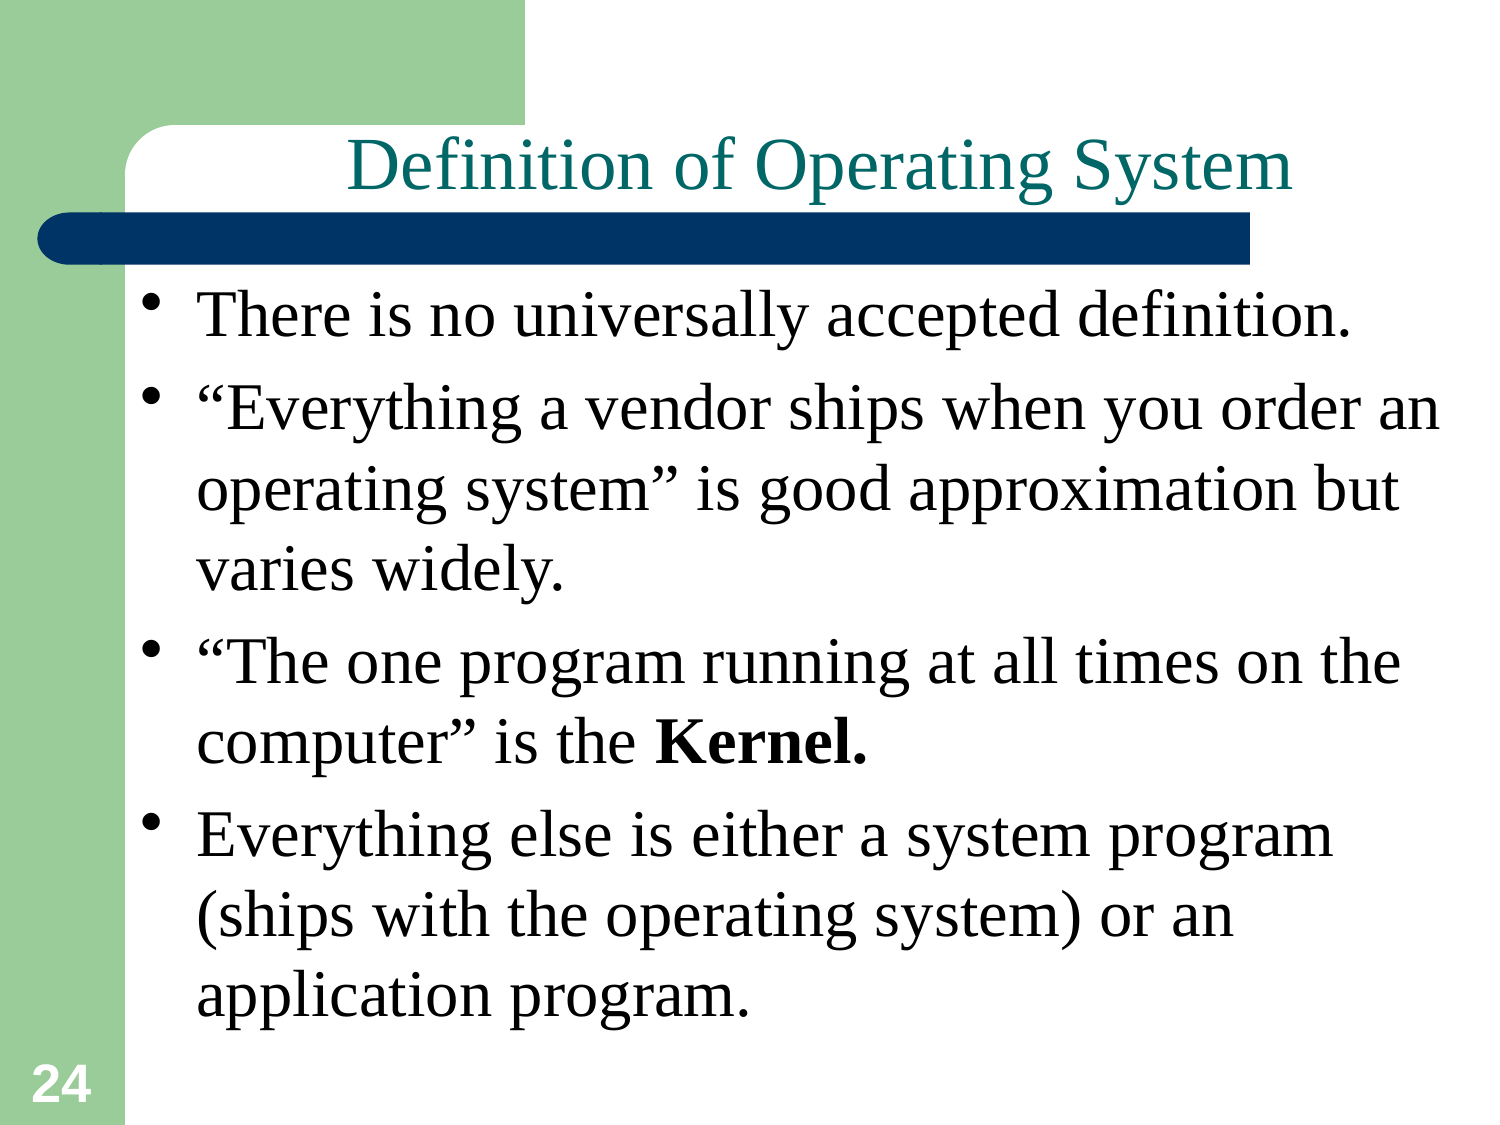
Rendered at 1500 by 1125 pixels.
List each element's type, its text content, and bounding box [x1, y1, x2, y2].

list There is no universally accepted definition. “Everything a vendor ships when you order an operating system” is good approximation but varies widely. “The one program running at all times on the computer” is the Kernel. Everything else is either a system program (ships with the operating system) or an application program. [125, 262, 1488, 1113]
title Definition of Operating System [140, 125, 1500, 213]
